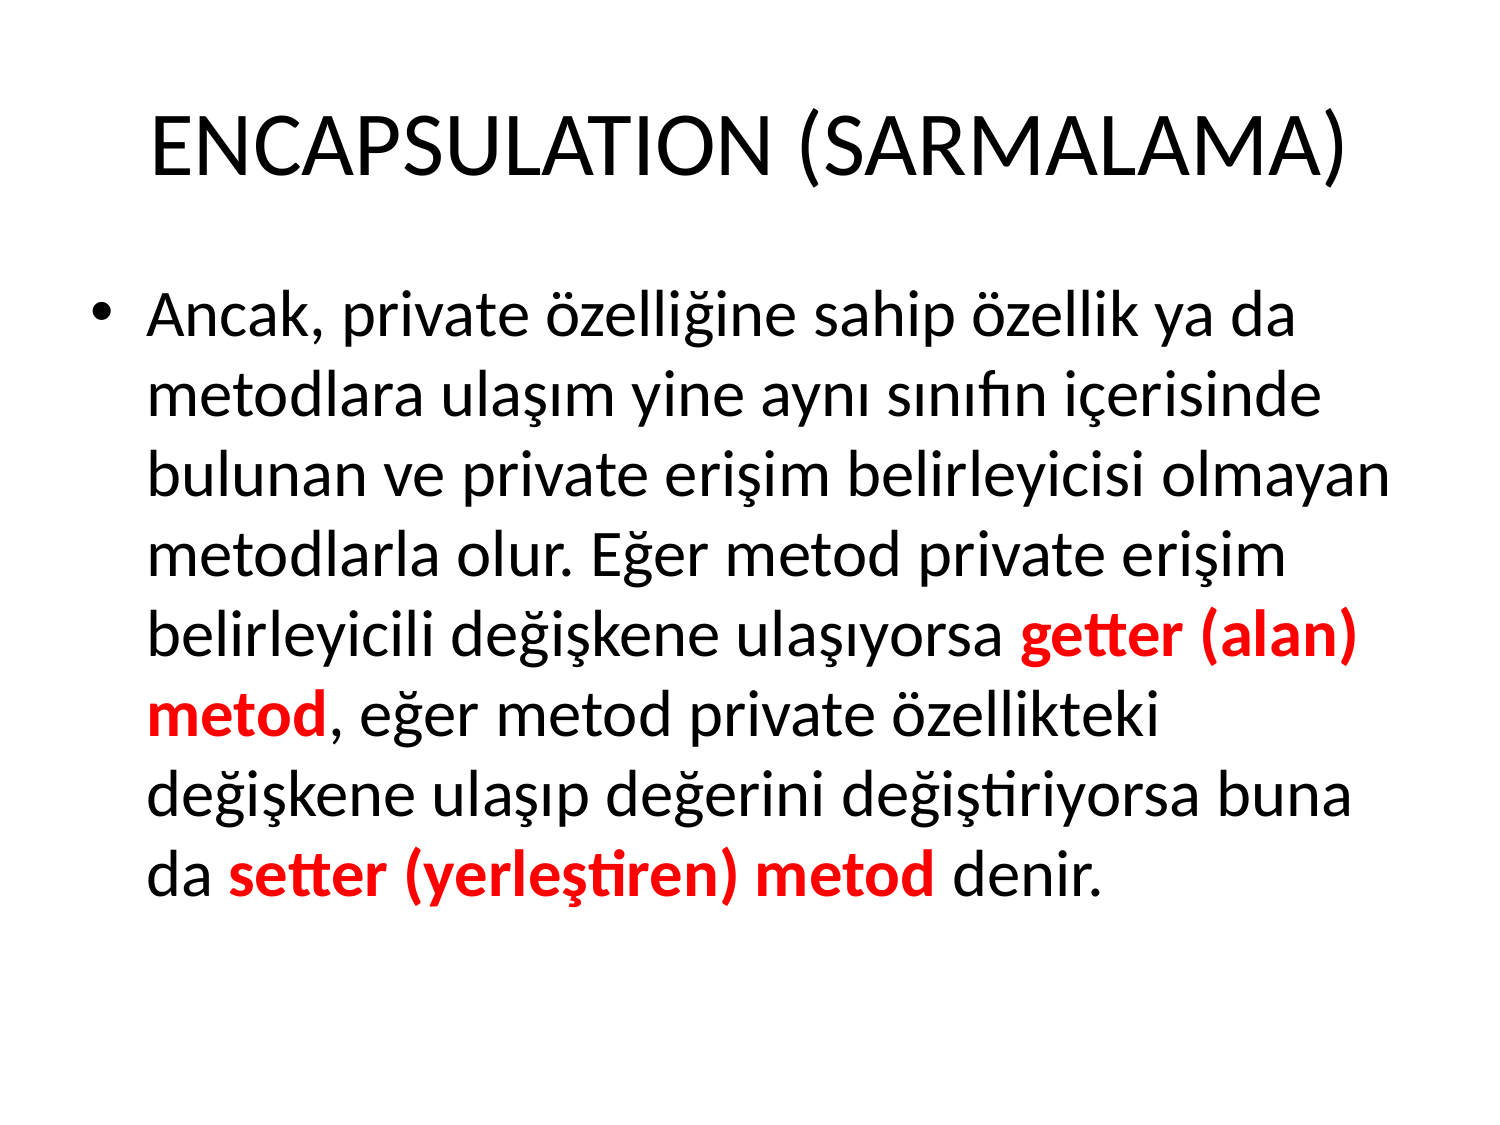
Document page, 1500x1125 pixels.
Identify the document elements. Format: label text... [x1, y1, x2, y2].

title ENCAPSULATION (SARMALAMA) [75, 45, 1425, 233]
list Ancak, private özelliğine sahip özellik ya da metodlara ulaşım yine aynı sınıfın içerisinde bulunan ve private erişim belirleyicisi olmayan metodlarla olur. Eğer metod private erişim belirleyicili değişkene ulaşıyorsa getter (alan) metod, eğer metod private özellikteki değişkene ulaşıp değerini değiştiriyorsa buna da setter (yerleştiren) metod denir. [75, 262, 1425, 1005]
